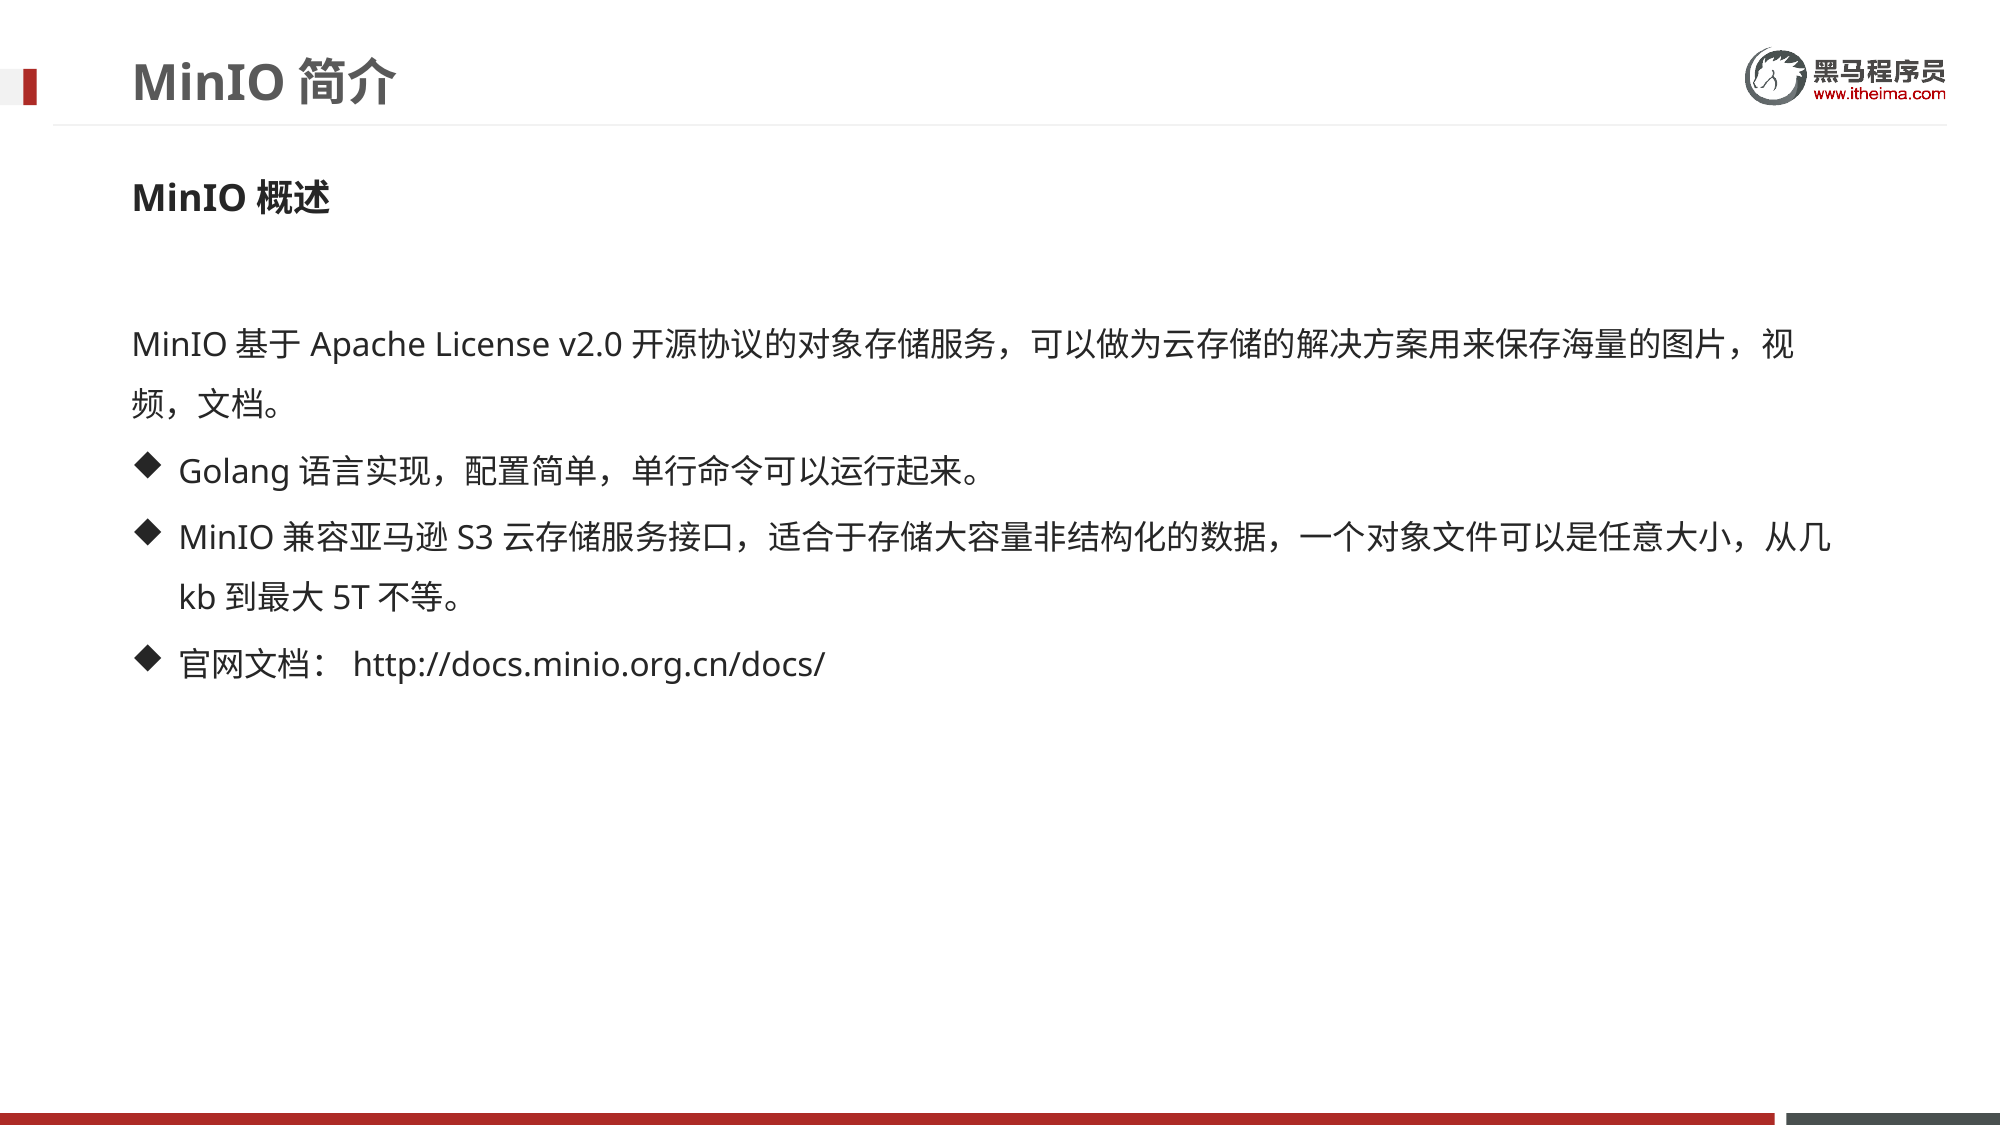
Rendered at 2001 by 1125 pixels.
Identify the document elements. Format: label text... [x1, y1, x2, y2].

list MinIO概述 [116, 154, 1872, 239]
picture [1744, 46, 1946, 106]
list MinIO基于Apache License v2.0开源协议的对象存储服务，可以做为云存储的解决方案用来保存海量的图片，视频，文档。 Golang语言实现，配置简单，单行命令可以运行起来。 MinIO兼容亚马逊S3云存储服务接口，适合于存储大容量非结构化的数据，一个对象文件可以是任意大小，从几kb到最大5T不等。 官网文档：http://docs.minio.org.cn/docs/ [116, 296, 1872, 810]
title MinIO简介 [116, 38, 1556, 124]
